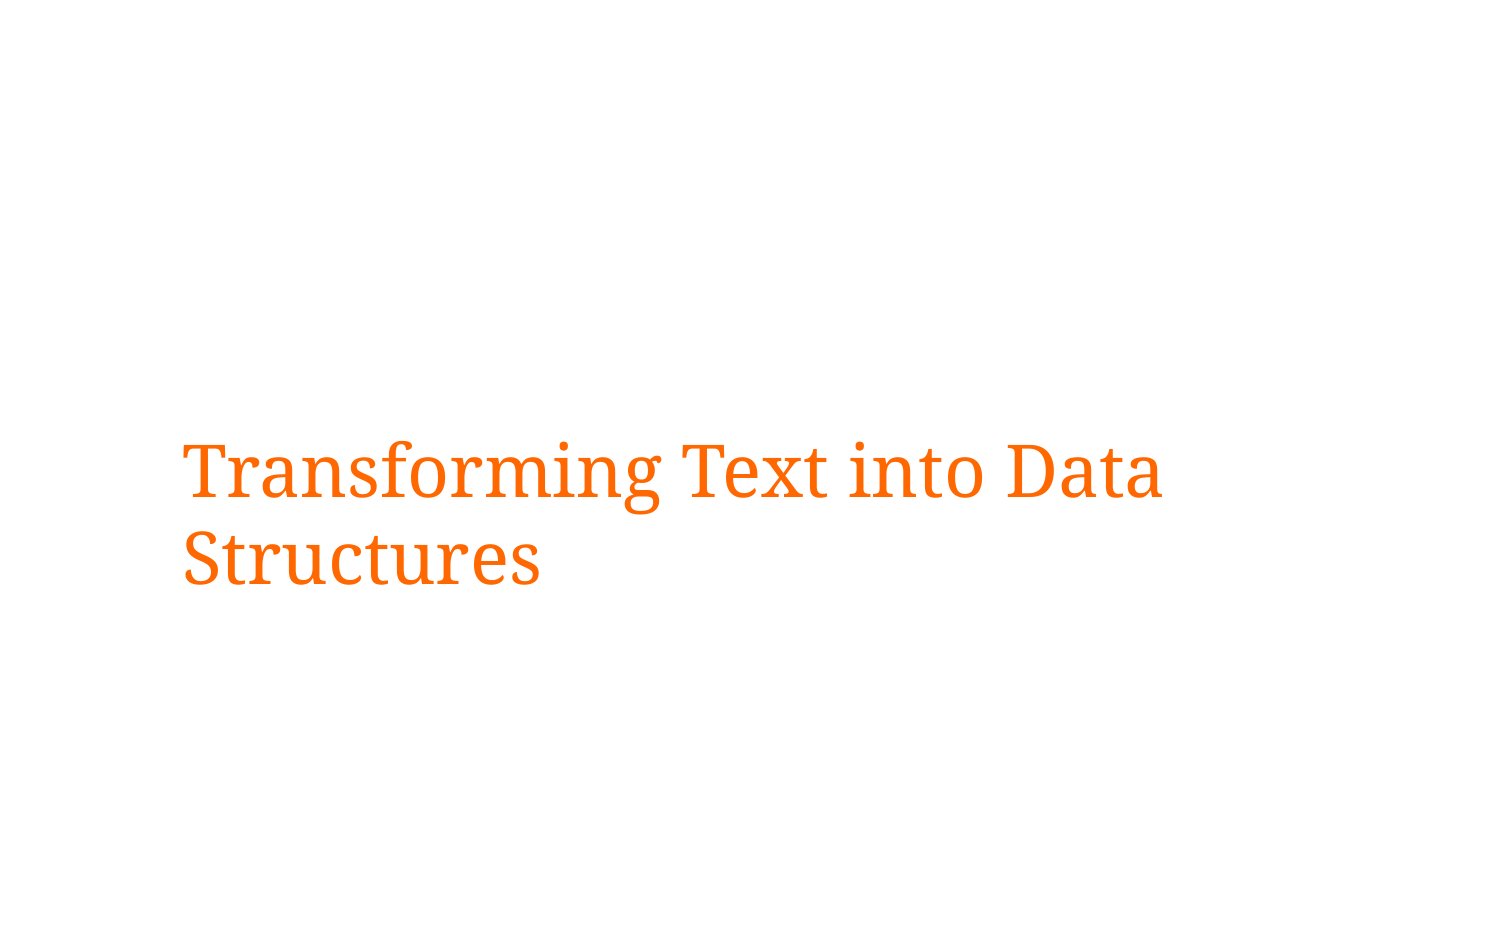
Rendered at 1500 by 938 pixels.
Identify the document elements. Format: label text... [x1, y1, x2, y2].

text_box Transforming Text into Data Structures [167, 416, 1333, 607]
